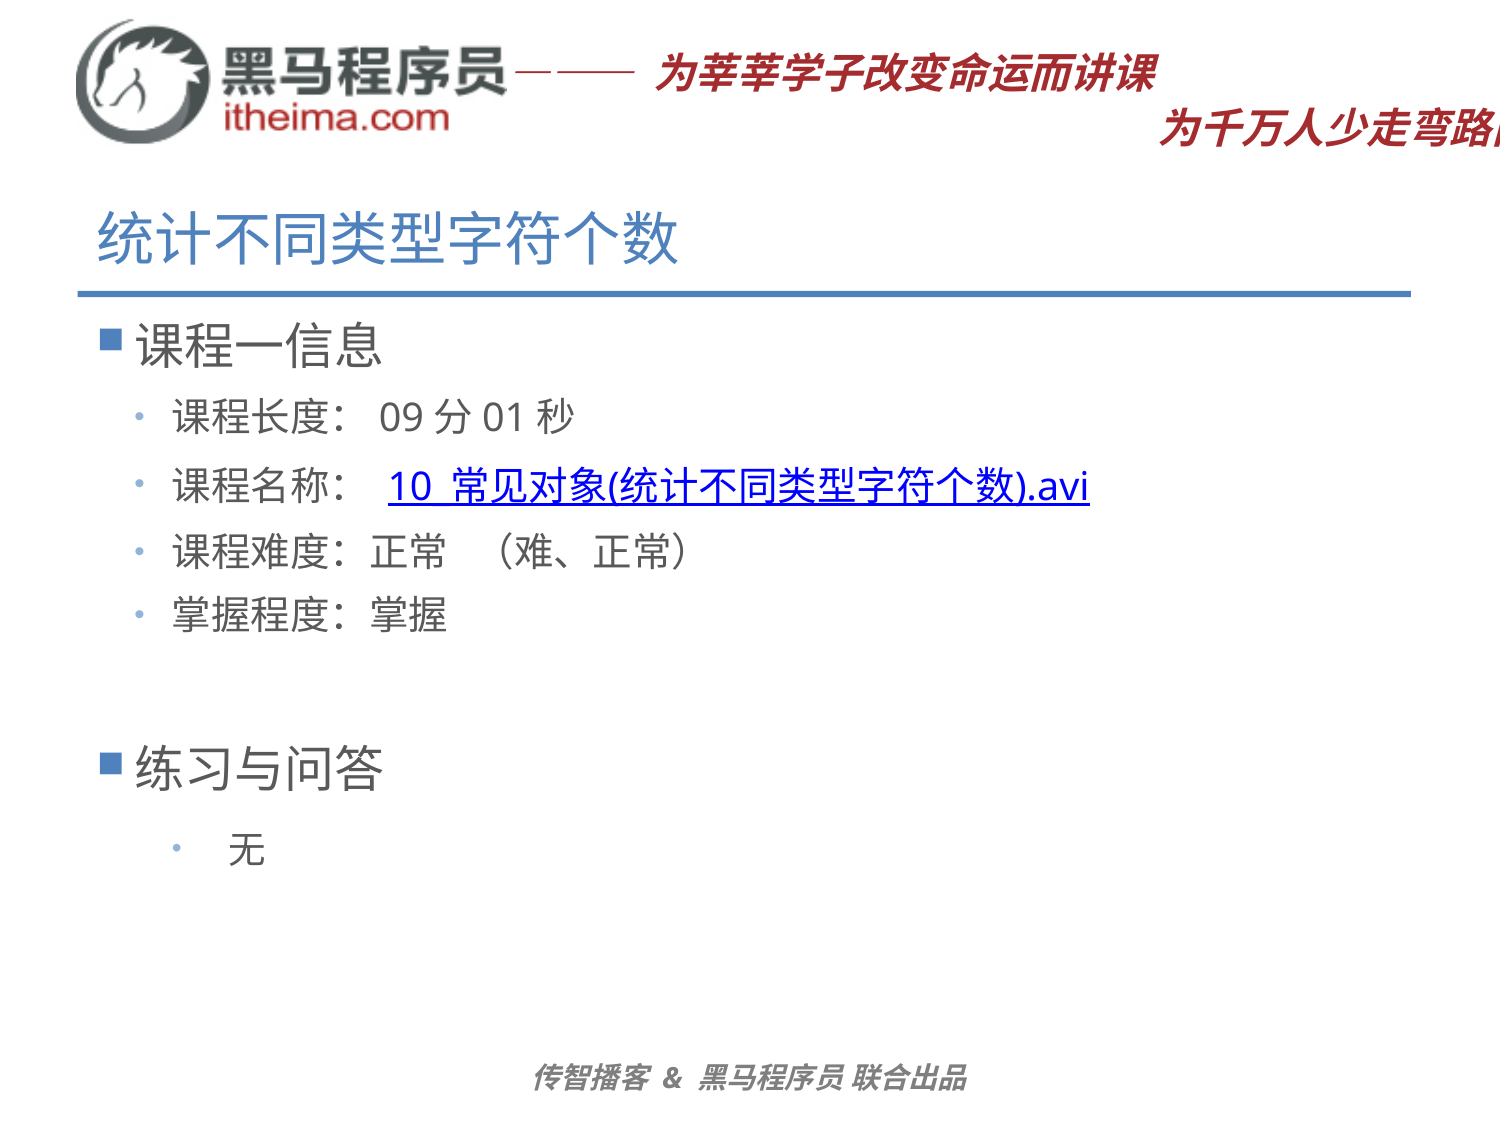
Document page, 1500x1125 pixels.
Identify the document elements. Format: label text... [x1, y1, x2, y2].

list 课程一信息 课程长度：09分01秒 课程名称： 10_常见对象(统计不同类型字符个数).avi 课程难度：正常 （难、正常） 掌握程度：掌握 练习与问答 无 [81, 313, 1416, 1028]
picture [76, 0, 507, 161]
title 统计不同类型字符个数 [81, 162, 1416, 280]
